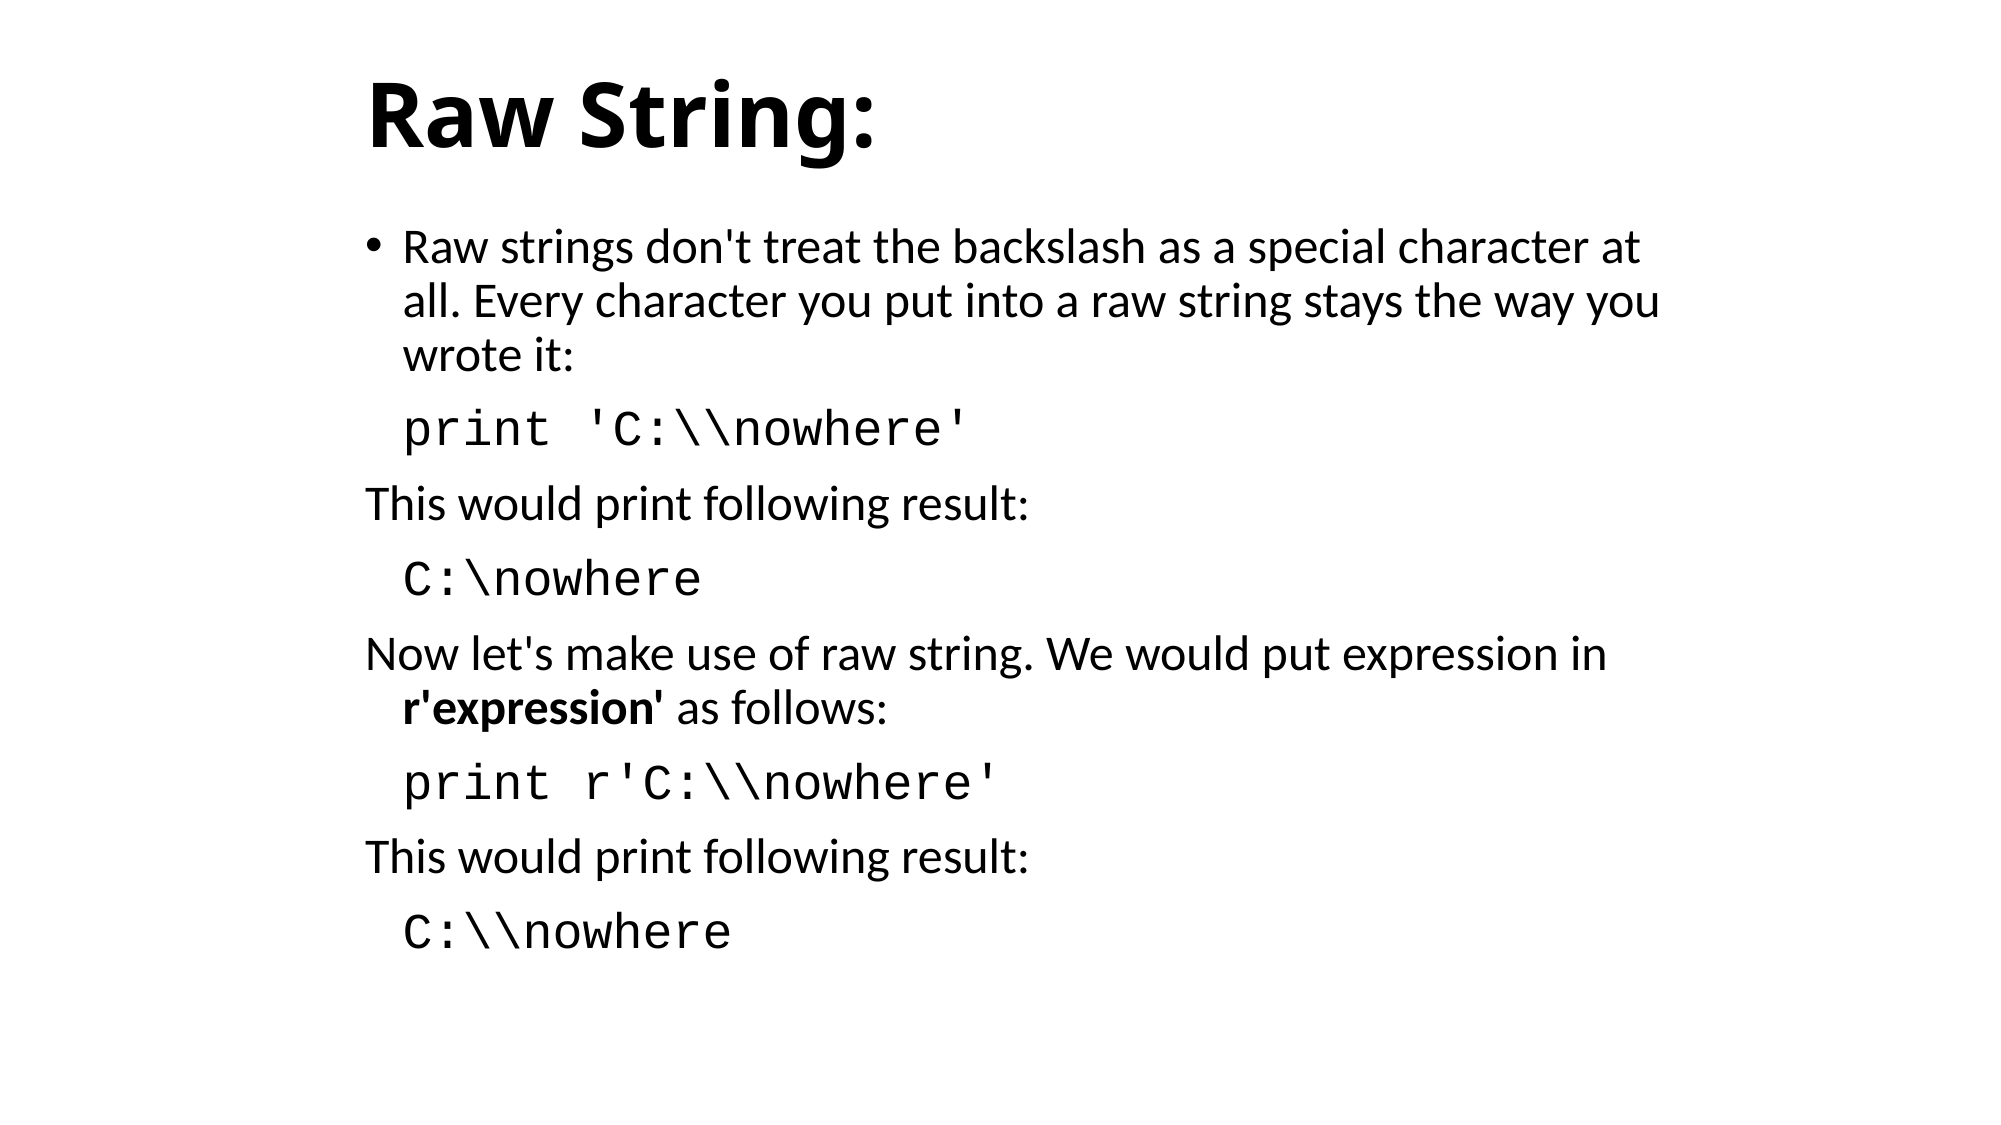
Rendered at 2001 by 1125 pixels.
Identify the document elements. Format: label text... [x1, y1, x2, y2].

title Raw String: [350, 62, 1688, 175]
list Raw strings don't treat the backslash as a special character at all. Every character you put into a raw string stays the way you wrote it: print 'C:\\nowhere' This would print following result: C:\nowhere Now let's make use of raw string. We would put expression in r'expression' as follows: print r'C:\\nowhere' This would print following result: C:\\nowhere [350, 212, 1688, 1013]
